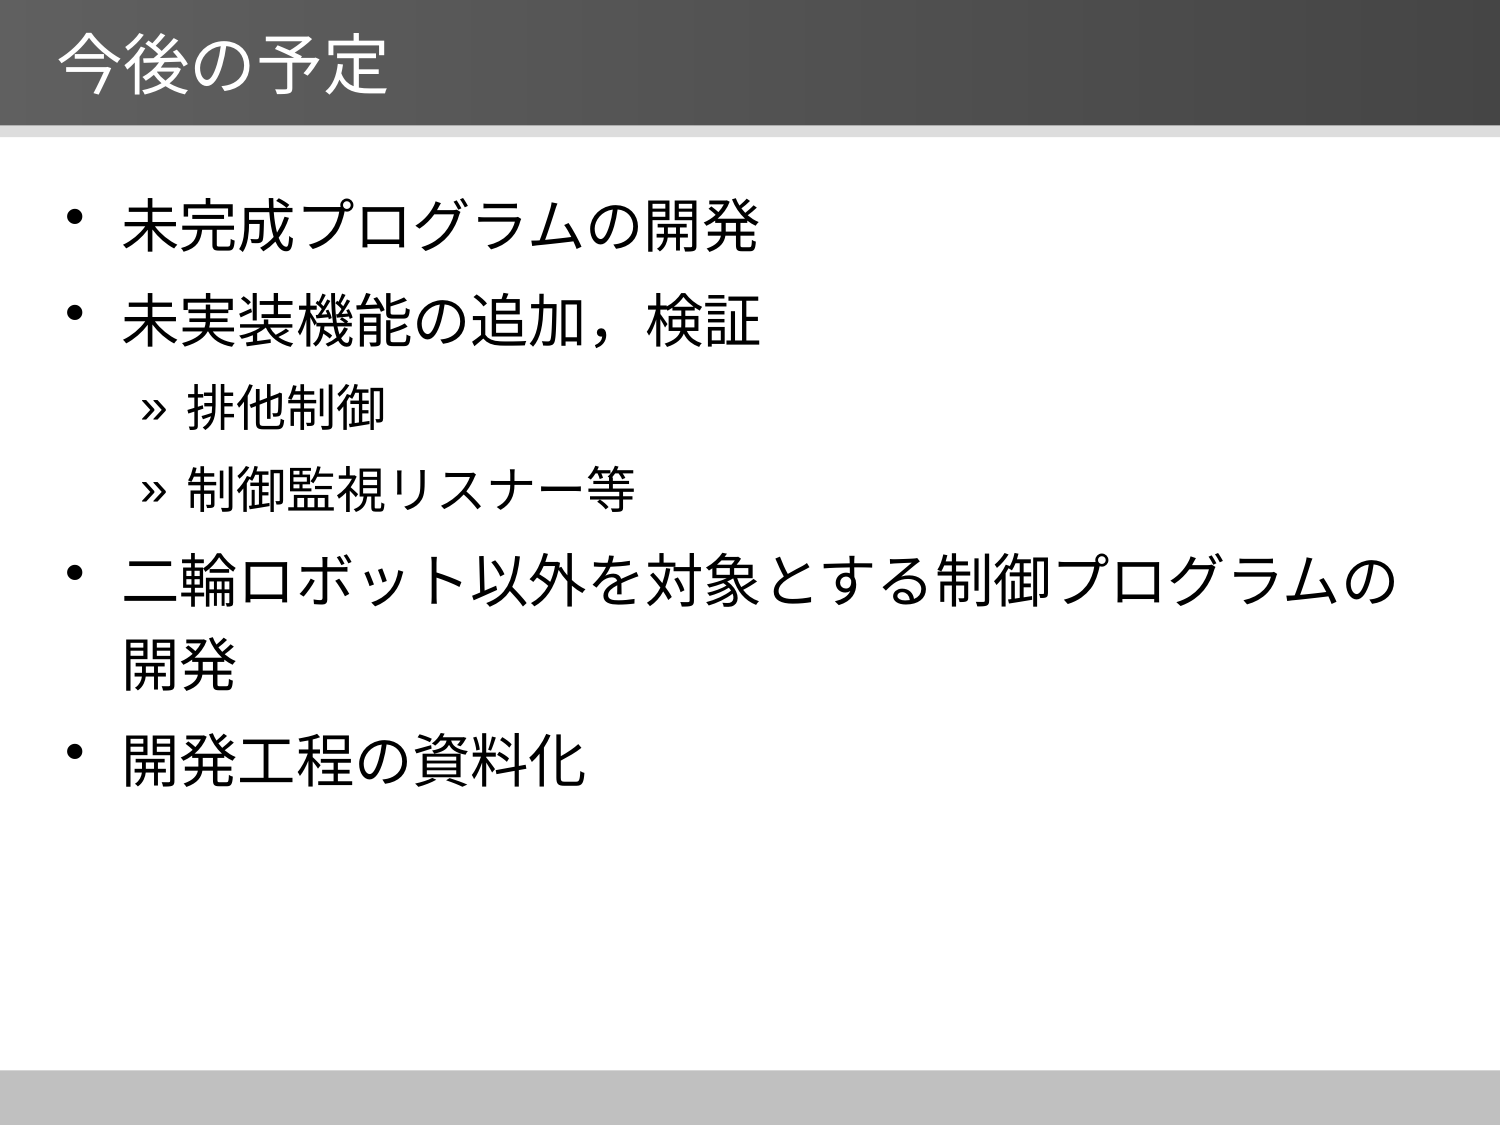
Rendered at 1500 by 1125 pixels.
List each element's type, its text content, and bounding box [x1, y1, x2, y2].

list 未完成プログラムの開発 未実装機能の追加，検証 排他制御 制御監視リスナー等 二輪ロボット以外を対象とする制御プログラムの開発 開発工程の資料化 [49, 167, 1463, 1063]
title 今後の予定 [41, 0, 1451, 126]
